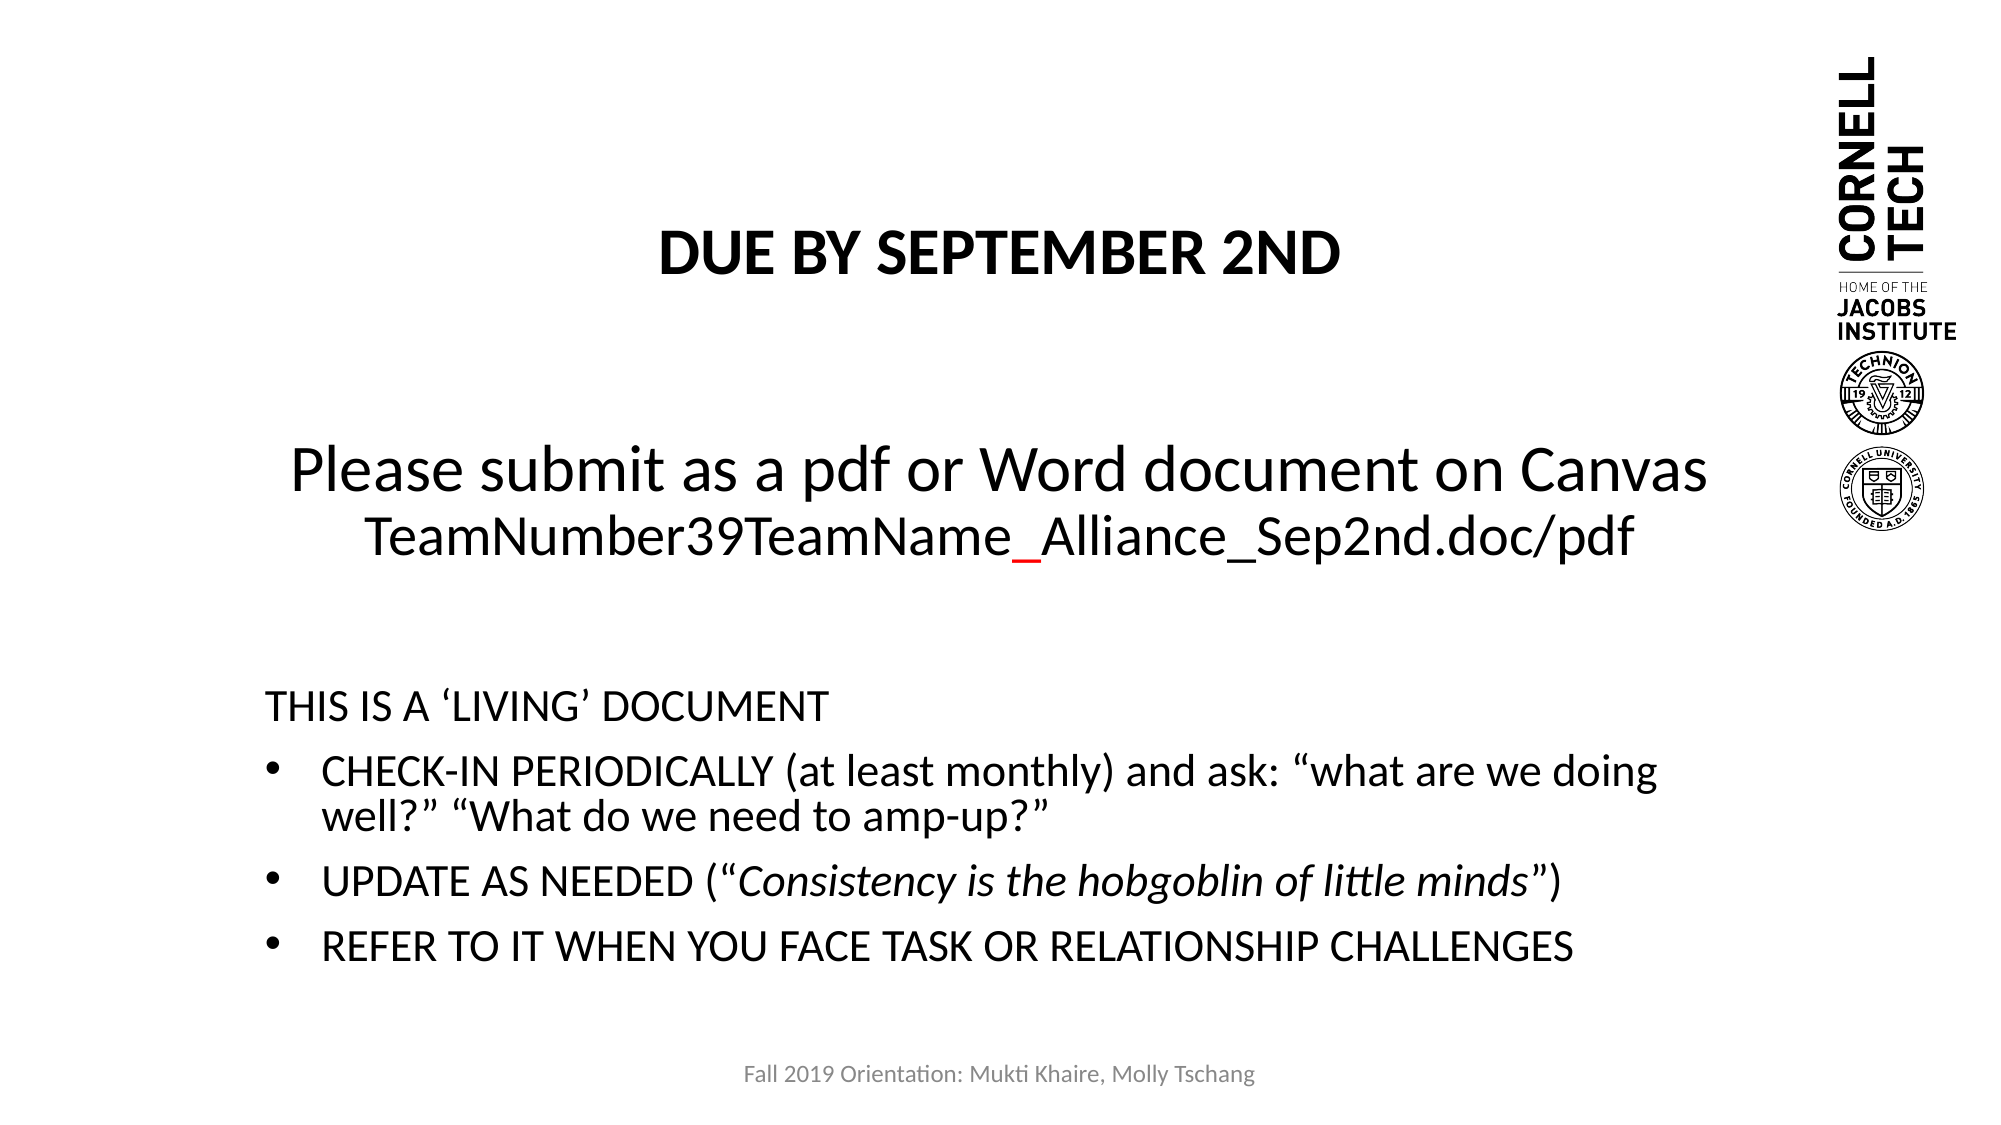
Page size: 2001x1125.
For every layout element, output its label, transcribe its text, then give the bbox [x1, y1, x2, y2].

picture [1836, 57, 1957, 531]
subtitle THIS IS A ‘LIVING’ DOCUMENT CHECK-IN PERIODICALLY (at least monthly) and ask: “what are we doing well?” “What do we need to amp-up?” UPDATE AS NEEDED (“Consistency is the hobgoblin of little minds”) REFER TO IT WHEN YOU FACE TASK OR RELATIONSHIP CHALLENGES [249, 602, 1750, 995]
footer Fall 2019 Orientation: Mukti Khaire, Molly Tschang [662, 1042, 1338, 1103]
title DUE BY SEPTEMBER 2ND Please submit as a pdf or Word document on Canvas TeamNumber39TeamName_Alliance_Sep2nd.doc/pdf [249, 184, 1750, 576]
